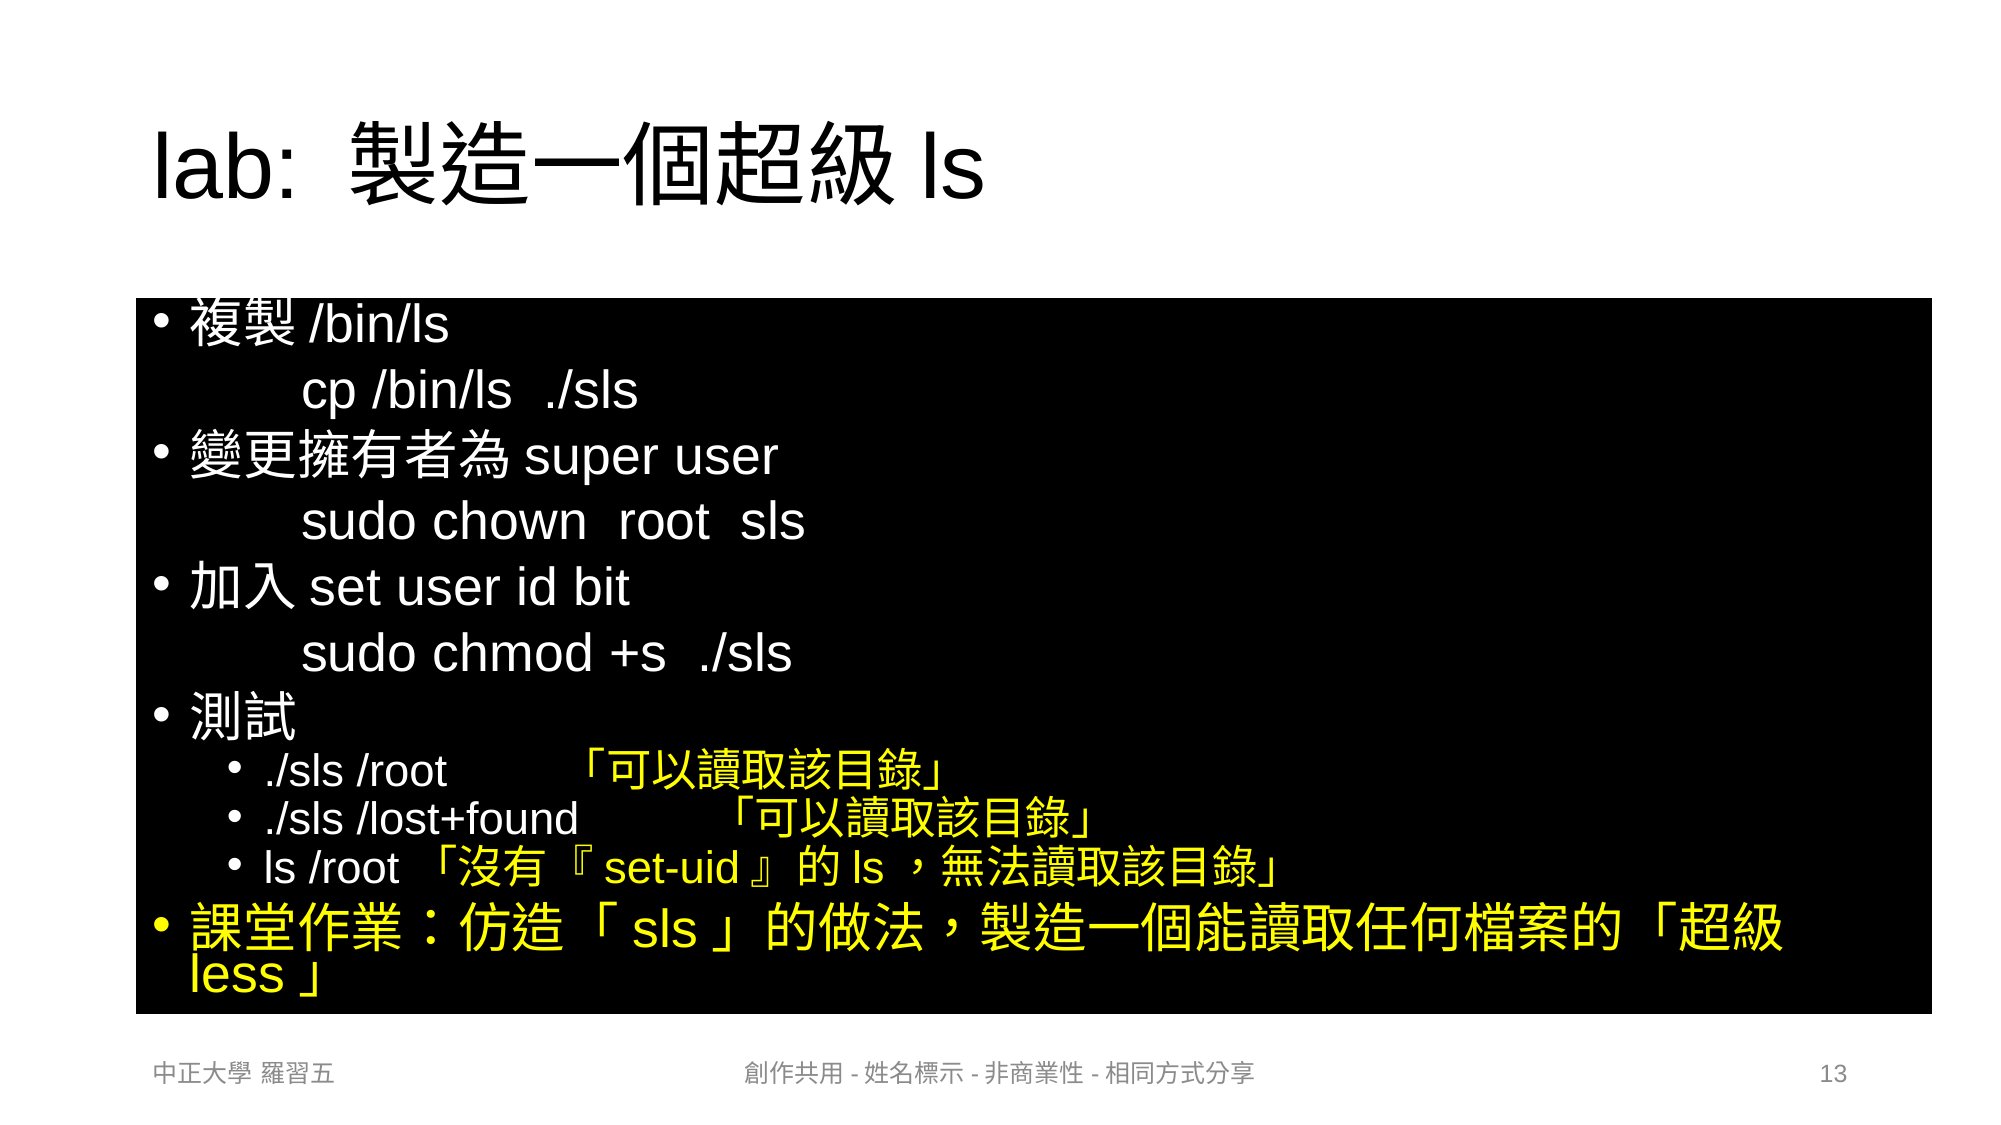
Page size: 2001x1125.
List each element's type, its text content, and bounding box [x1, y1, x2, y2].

text_box 複製/bin/ls cp /bin/ls ./sls 變更擁有者為super user sudo chown root sls 加入set user id bit sudo chmod +s ./sls 測試 ./sls /root 「可以讀取該目錄」 ./sls /lost+found 「可以讀取該目錄」 ls /root 「沒有『set-uid』的ls，無法讀取該目錄」 課堂作業：仿造「sls」的做法，製造一個能讀取任何檔案的「超級less」 [137, 299, 1931, 1014]
footer 創作共用-姓名標示-非商業性-相同方式分享 [662, 1042, 1338, 1103]
text_box lab: 製造一個超級ls [137, 59, 1863, 278]
slide_number 13 [1412, 1042, 1863, 1103]
slide_number 中正大學 羅習五 [137, 1042, 588, 1103]
